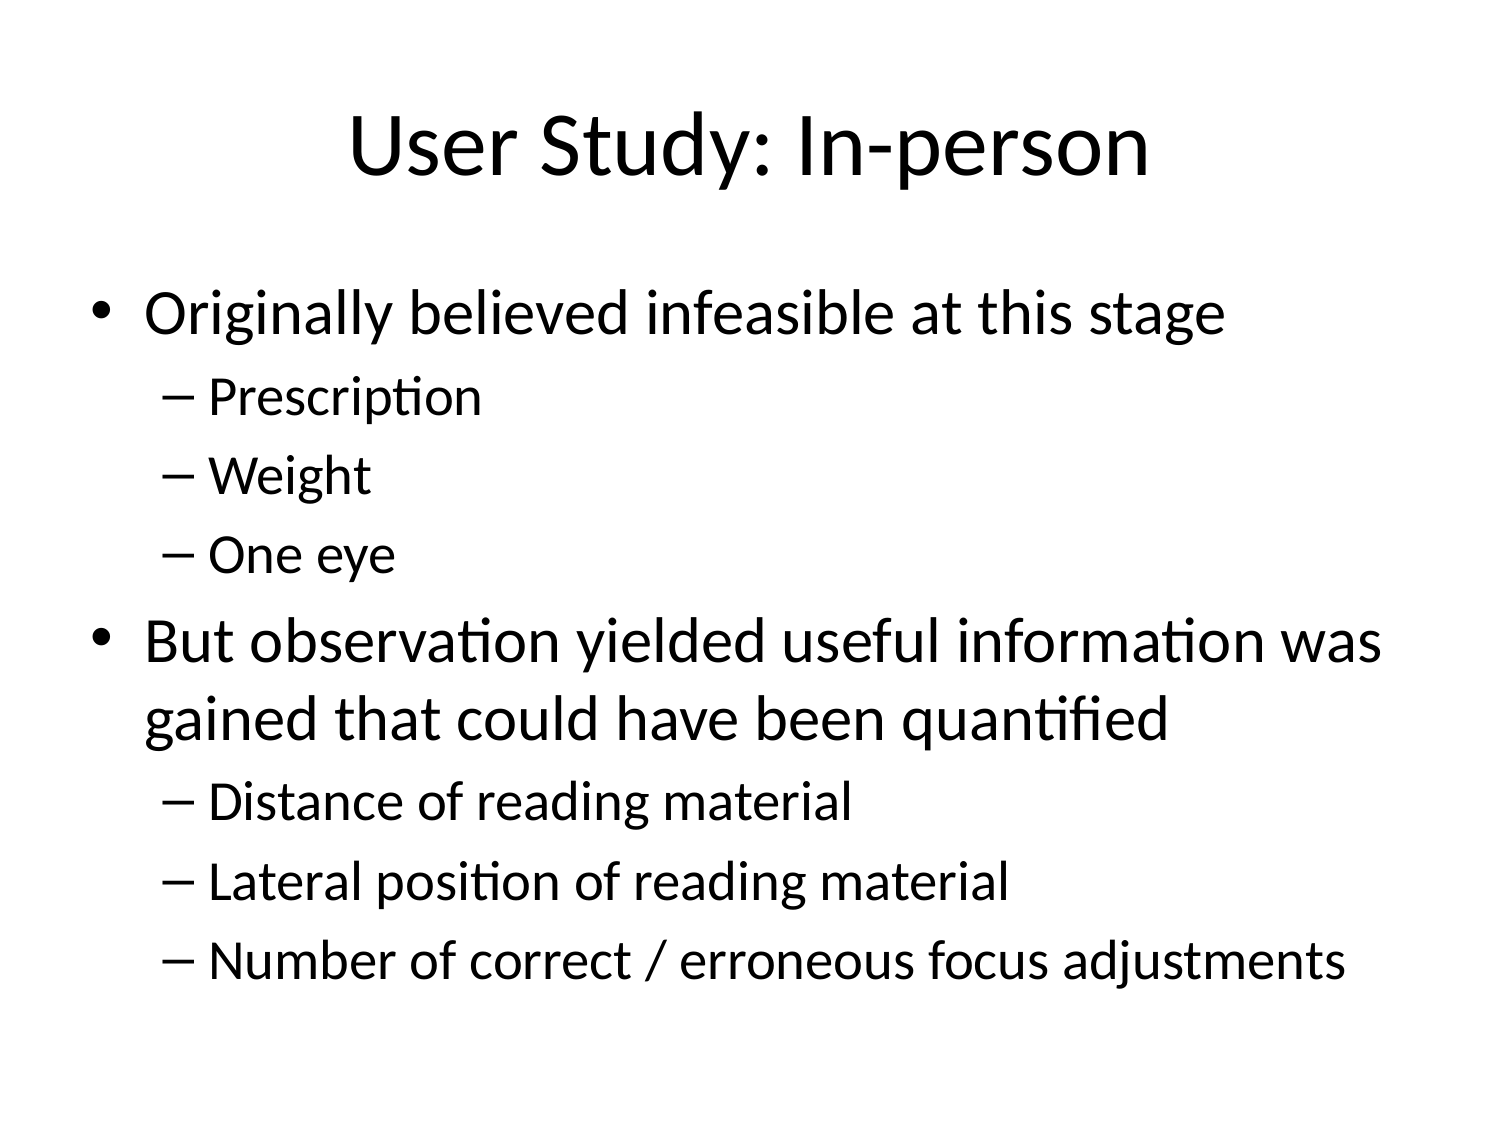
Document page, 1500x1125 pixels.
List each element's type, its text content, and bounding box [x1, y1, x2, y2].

title User Study: In-person [75, 45, 1425, 233]
list Originally believed infeasible at this stage Prescription Weight One eye But observation yielded useful information was gained that could have been quantified Distance of reading material Lateral position of reading material Number of correct / erroneous focus adjustments [75, 262, 1425, 1005]
